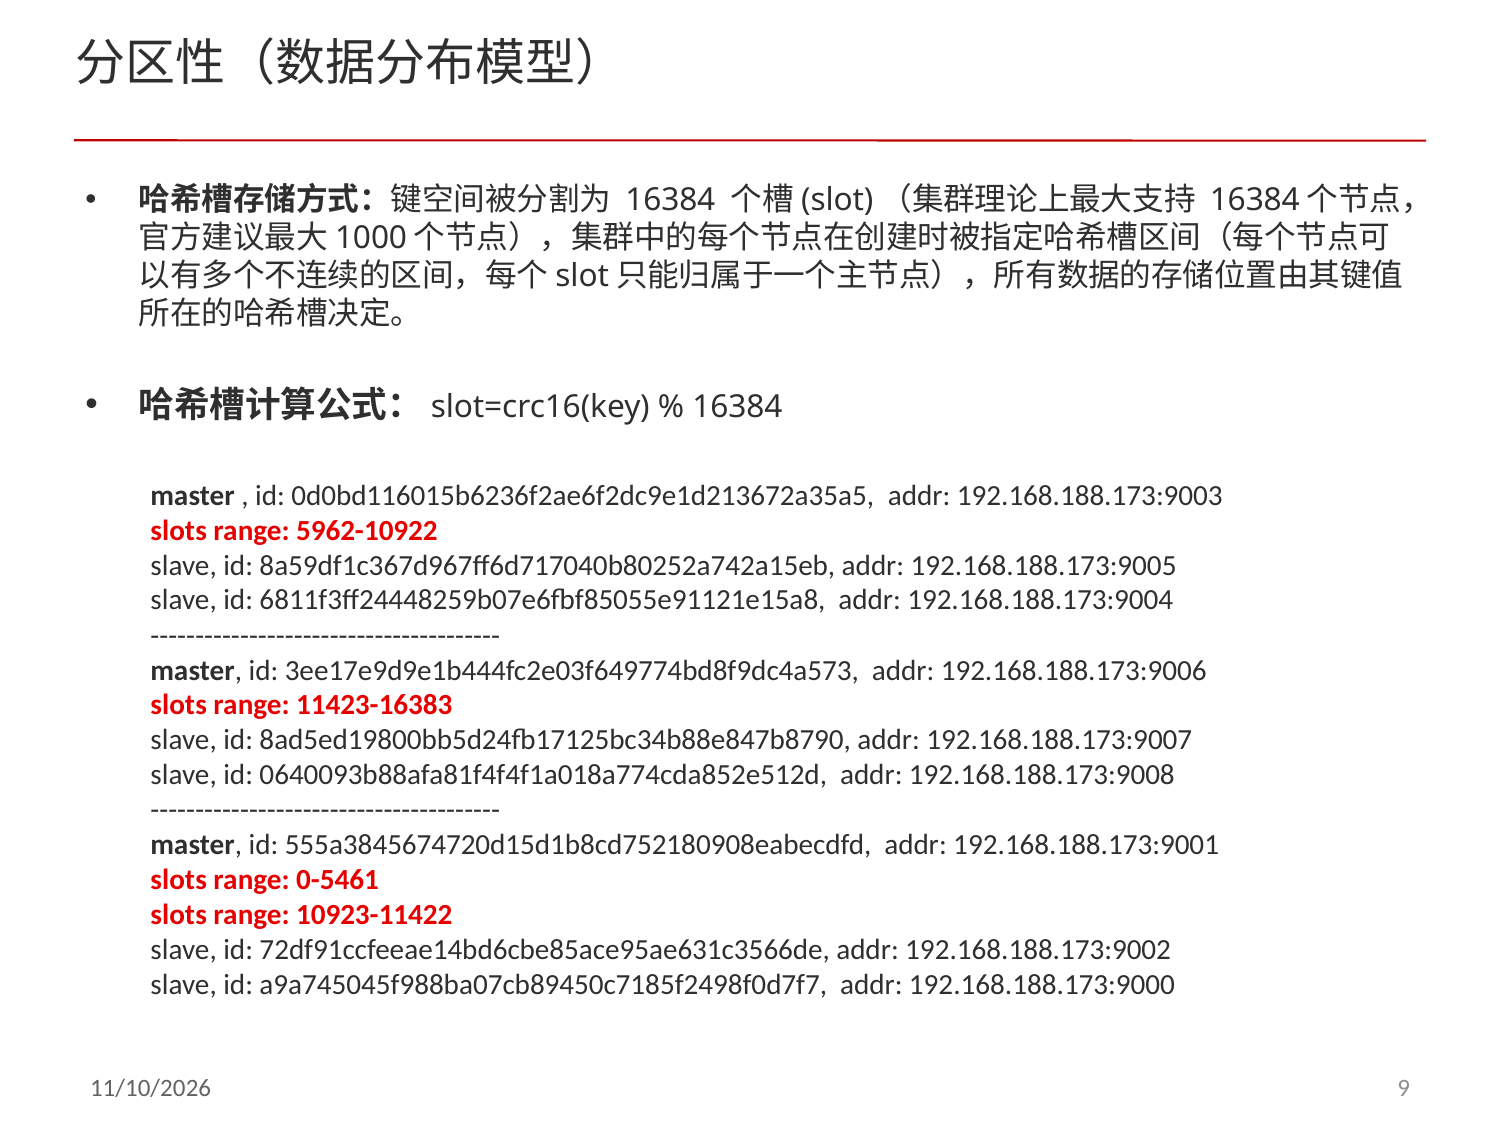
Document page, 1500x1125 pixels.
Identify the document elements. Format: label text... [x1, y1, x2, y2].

title 分区性（数据分布模型） [75, 30, 1235, 136]
text_box master , id: 0d0bd116015b6236f2ae6f2dc9e1d213672a35a5, addr: 192.168.188.173:9003 slots range: 5962-10922 slave, id: 8a59df1c367d967ff6d717040b80252a742a15eb, addr: 192.168.188.173:9005 slave, id: 6811f3ff24448259b07e6fbf85055e91121e15a8, addr: 192.168.188.173:9004 --------------------------------------- master, id: 3ee17e9d9e1b444fc2e03f649774bd8f9dc4a573, addr: 192.168.188.173:9006 slots range: 11423-16383 slave, id: 8ad5ed19800bb5d24fb17125bc34b88e847b8790, addr: 192.168.188.173:9007 slave, id: 0640093b88afa81f4f4f1a018a774cda852e512d, addr: 192.168.188.173:9008 --------------------------------------- master, id: 555a3845674720d15d1b8cd752180908eabecdfd, addr: 192.168.188.173:9001 slots range: 0-5461 slots range: 10923-11422 slave, id: 72df91ccfeeae14bd6cbe85ace95ae631c3566de, addr: 192.168.188.173:9002 slave, id: a9a745045f988ba07cb89450c7185f2498f0d7f7, addr: 192.168.188.173:9000 [135, 468, 1353, 1008]
list 哈希槽存储方式：键空间被分割为 16384 个槽(slot)（集群理论上最大支持 16384个节点，官方建议最大1000个节点），集群中的每个节点在创建时被指定哈希槽区间（每个节点可以有多个不连续的区间，每个slot只能归属于一个主节点），所有数据的存储位置由其键值所在的哈希槽决定。 哈希槽计算公式：slot=crc16(key) % 16384 [70, 171, 1421, 433]
